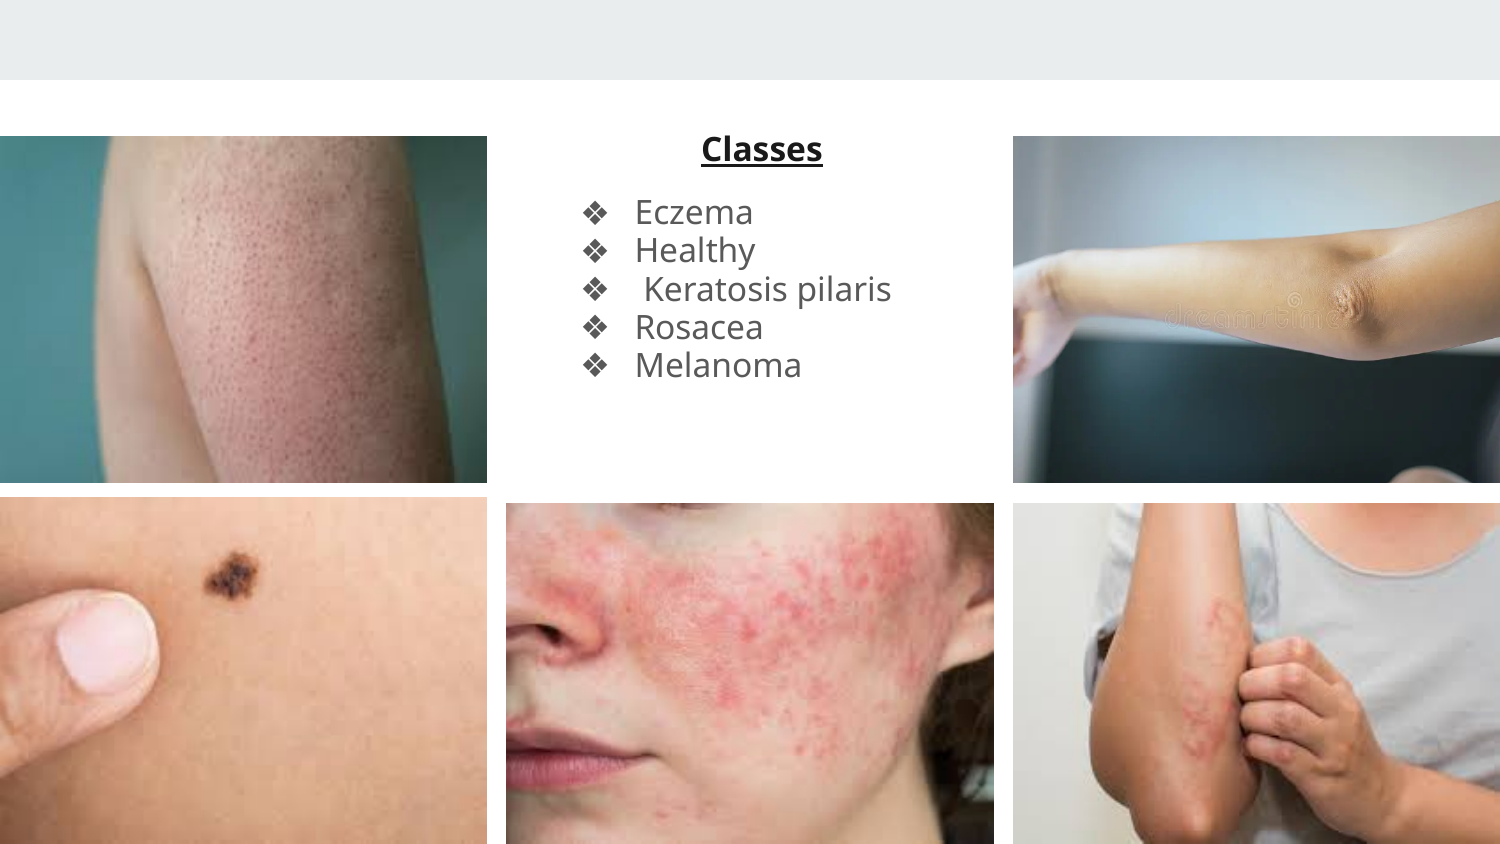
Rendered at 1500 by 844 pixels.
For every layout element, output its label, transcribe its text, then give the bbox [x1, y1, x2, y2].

picture [0, 497, 487, 844]
picture [1013, 136, 1500, 484]
picture [0, 136, 487, 484]
picture [506, 503, 994, 844]
picture [1013, 503, 1500, 844]
list Classes Eczema Healthy Keratosis pilaris Rosacea Melanoma [544, 116, 980, 483]
